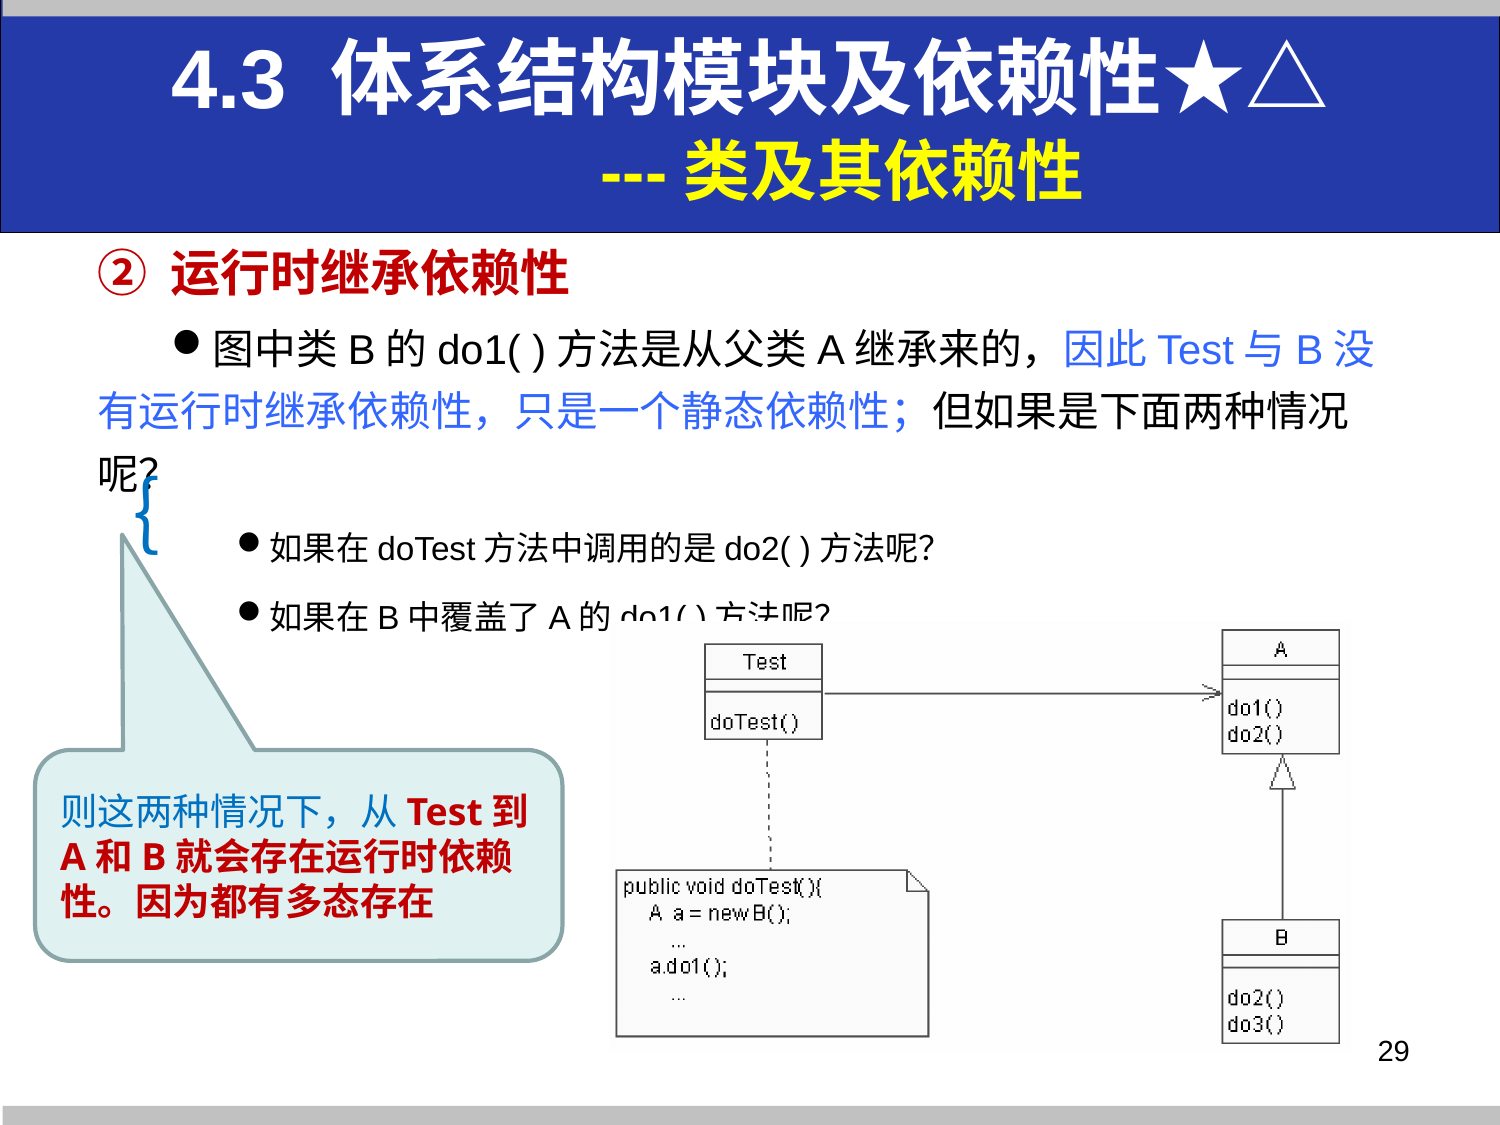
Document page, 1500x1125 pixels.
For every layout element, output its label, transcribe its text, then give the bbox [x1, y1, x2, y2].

text_box ｛ [63, 457, 146, 572]
text_box 4.3 体系结构模块及依赖性★△ ---类及其依赖性 [74, 34, 1425, 223]
text_box 则这两种情况下，从Test到A和B就会存在运行时依赖性。因为都有多态存在 [32, 569, 565, 963]
list ② 运行时继承依赖性 图中类B的do1( )方法是从父类A继承来的，因此Test与B没有运行时继承依赖性，只是一个静态依赖性；但如果是下面两种情况呢？ 如果在doTest方法中调用的是do2( )方法呢？ 如果在B中覆盖了A的do1( )方法呢？ [81, 234, 1406, 625]
slide_number 29 [1074, 1024, 1426, 1103]
picture [609, 620, 1352, 1052]
